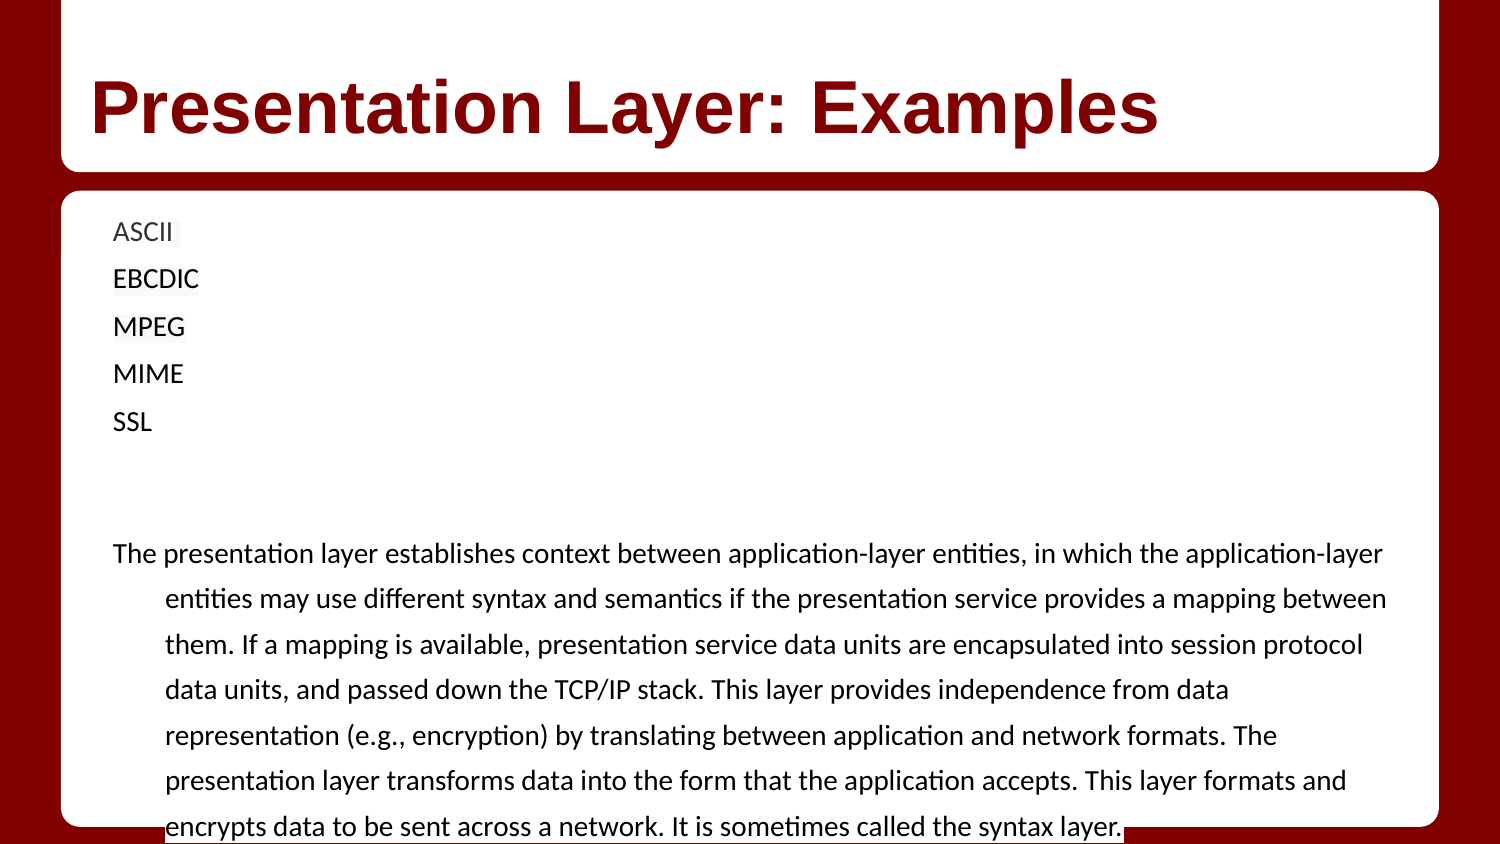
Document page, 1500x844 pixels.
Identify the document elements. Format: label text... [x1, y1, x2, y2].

list ASCII EBCDIC MPEG MIME SSL The presentation layer establishes context between application-layer entities, in which the application-layer entities may use different syntax and semantics if the presentation service provides a mapping between them. If a mapping is available, presentation service data units are encapsulated into session protocol data units, and passed down the TCP/IP stack. This layer provides independence from data representation (e.g., encryption) by translating between application and network formats. The presentation layer transforms data into the form that the application accepts. This layer formats and encrypts data to be sent across a network. It is sometimes called the syntax layer. [75, 196, 1425, 808]
title Presentation Layer: Examples [75, 22, 1425, 164]
